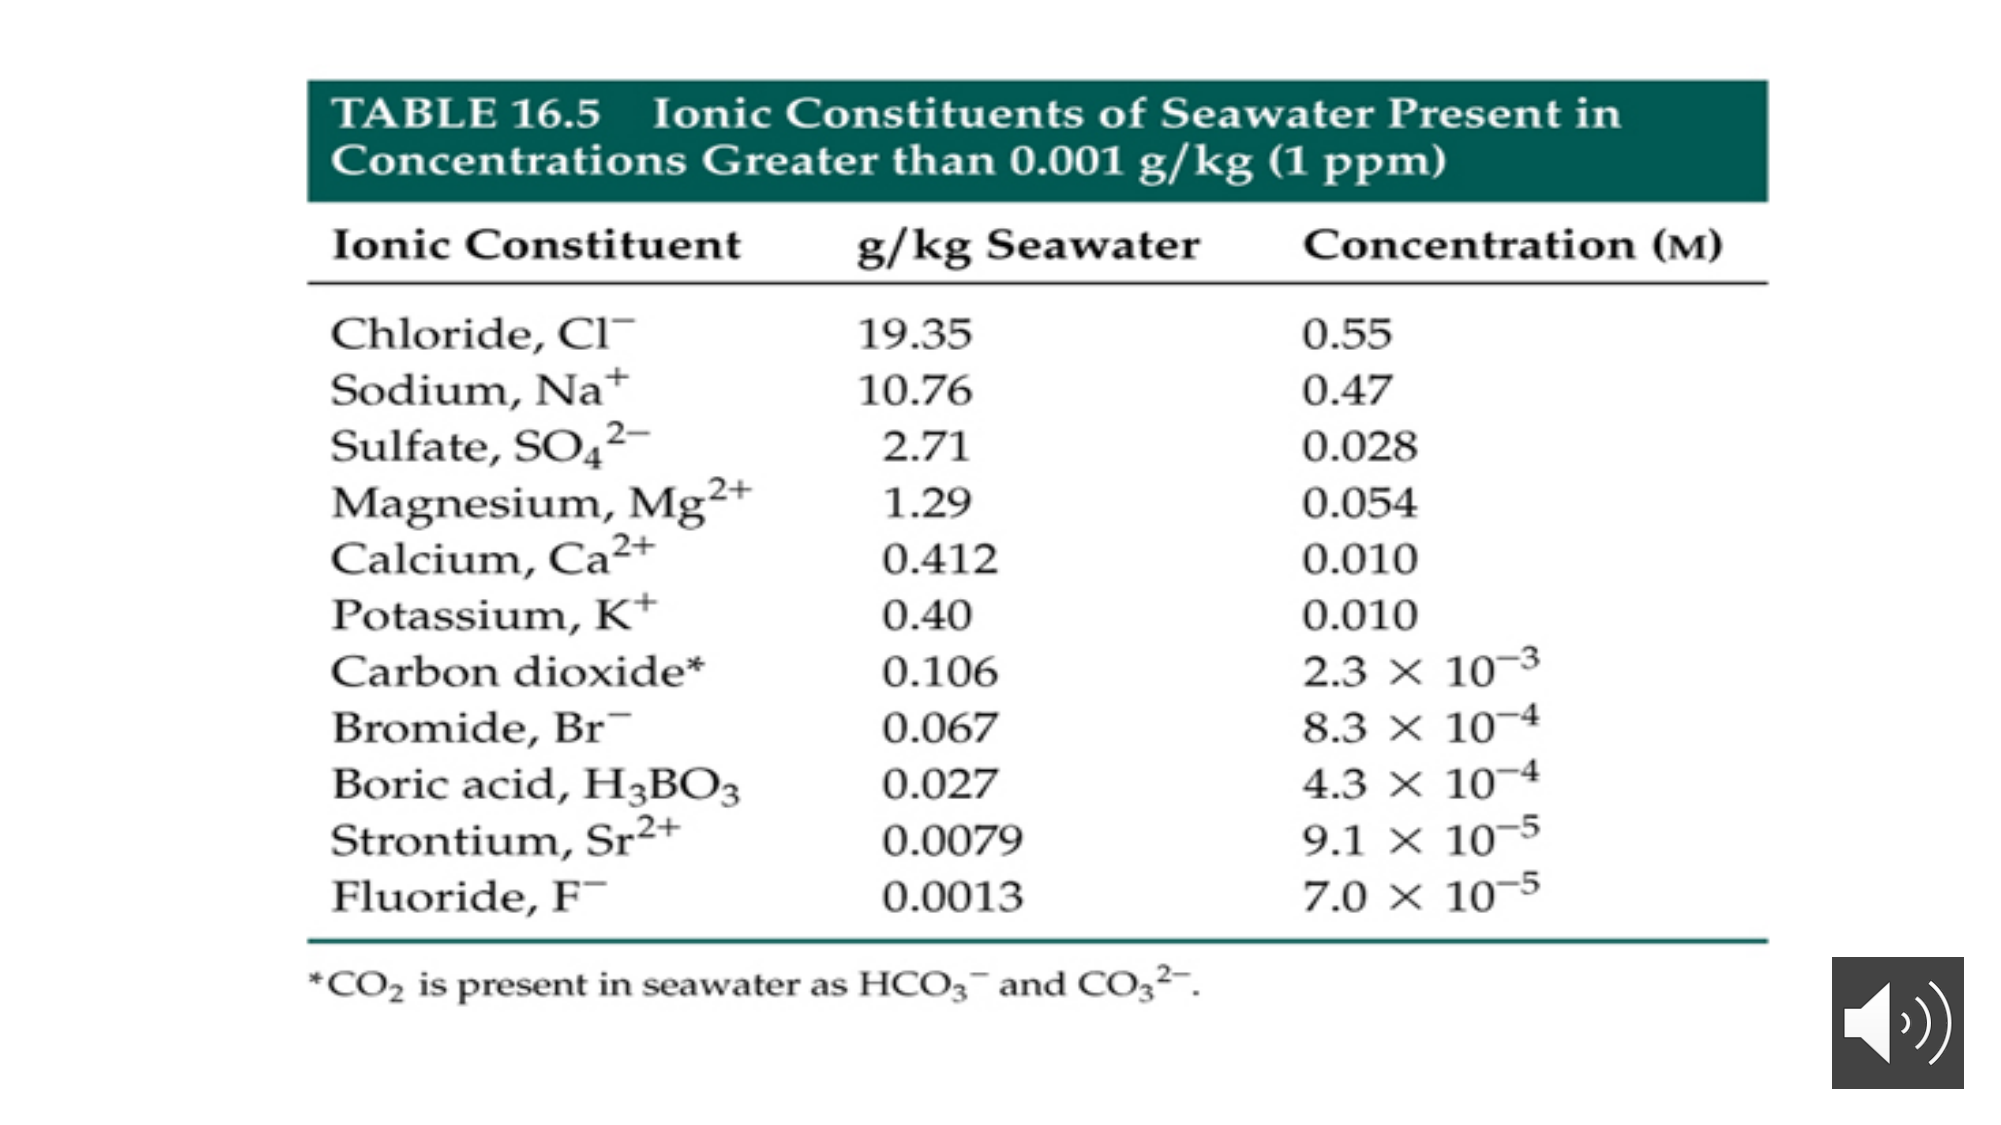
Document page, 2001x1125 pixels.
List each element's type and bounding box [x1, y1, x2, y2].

picture [286, 64, 1789, 1018]
picture [1831, 956, 1965, 1090]
